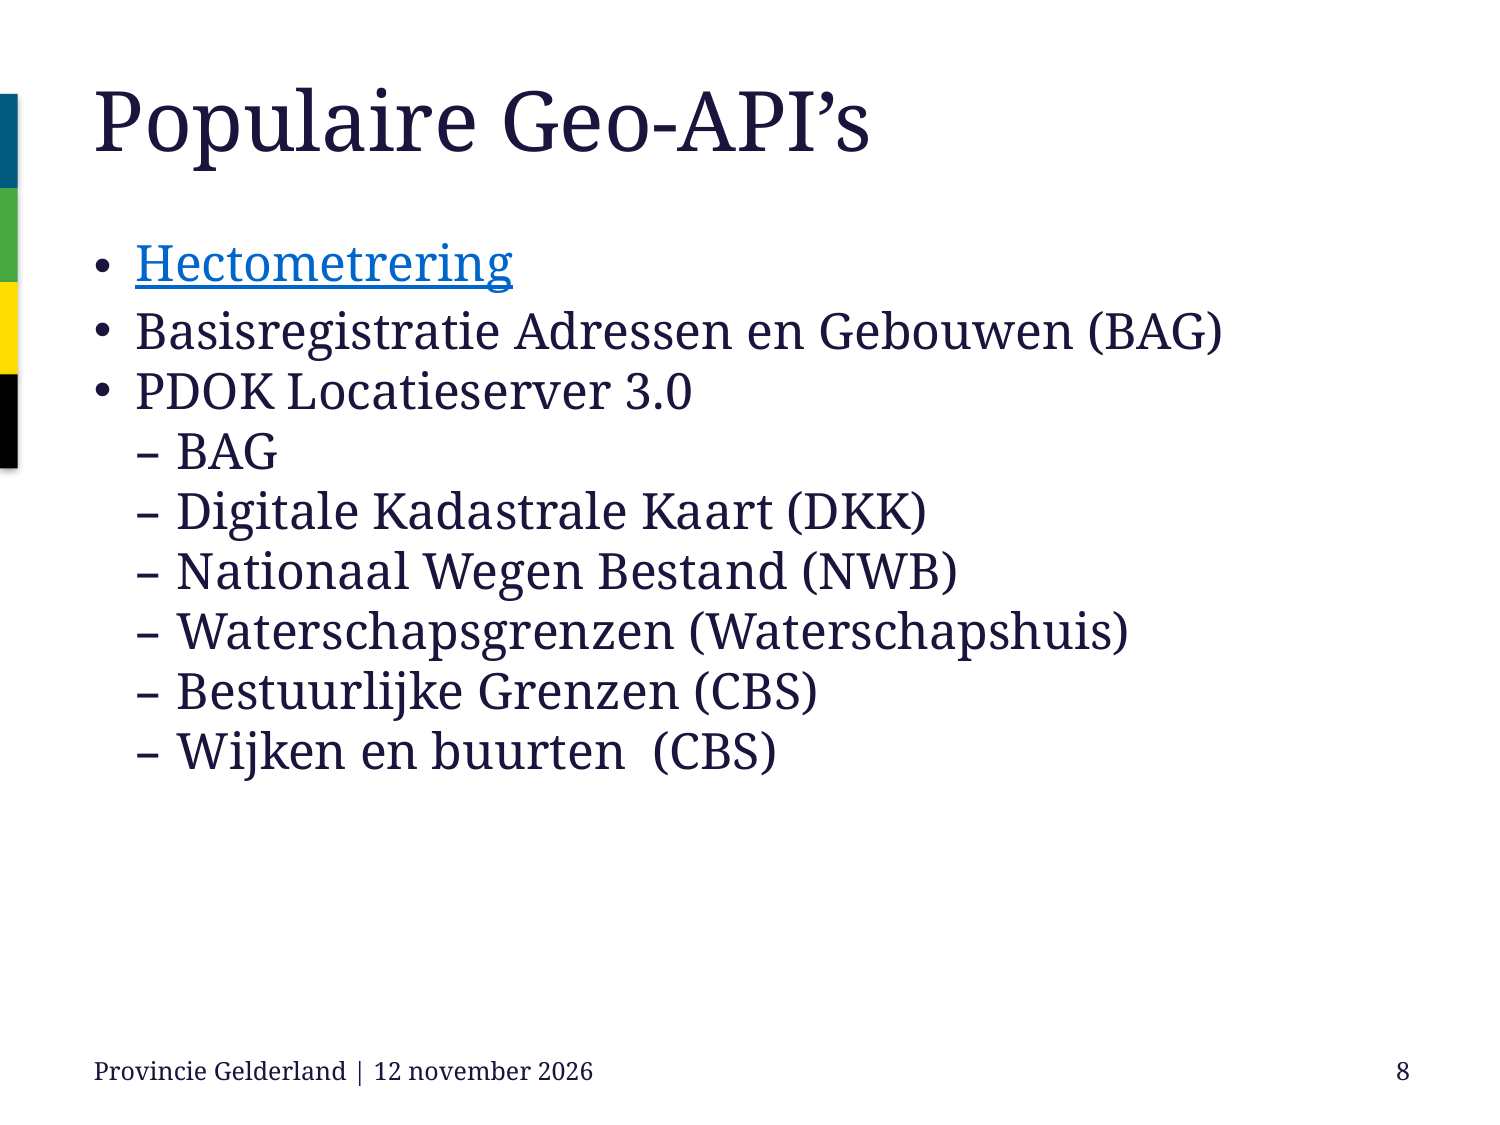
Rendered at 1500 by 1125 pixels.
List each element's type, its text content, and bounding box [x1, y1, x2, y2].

slide_number 8 [1074, 1042, 1425, 1103]
list Hectometrering Basisregistratie Adressen en Gebouwen (BAG) PDOK Locatieserver 3.0 BAG Digitale Kadastrale Kaart (DKK) Nationaal Wegen Bestand (NWB) Waterschapsgrenzen (Waterschapshuis) Bestuurlijke Grenzen (CBS) Wijken en buurten (CBS) [94, 269, 1408, 1005]
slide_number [94, 1042, 675, 1103]
title Populaire Geo-API’s [94, 80, 1408, 269]
